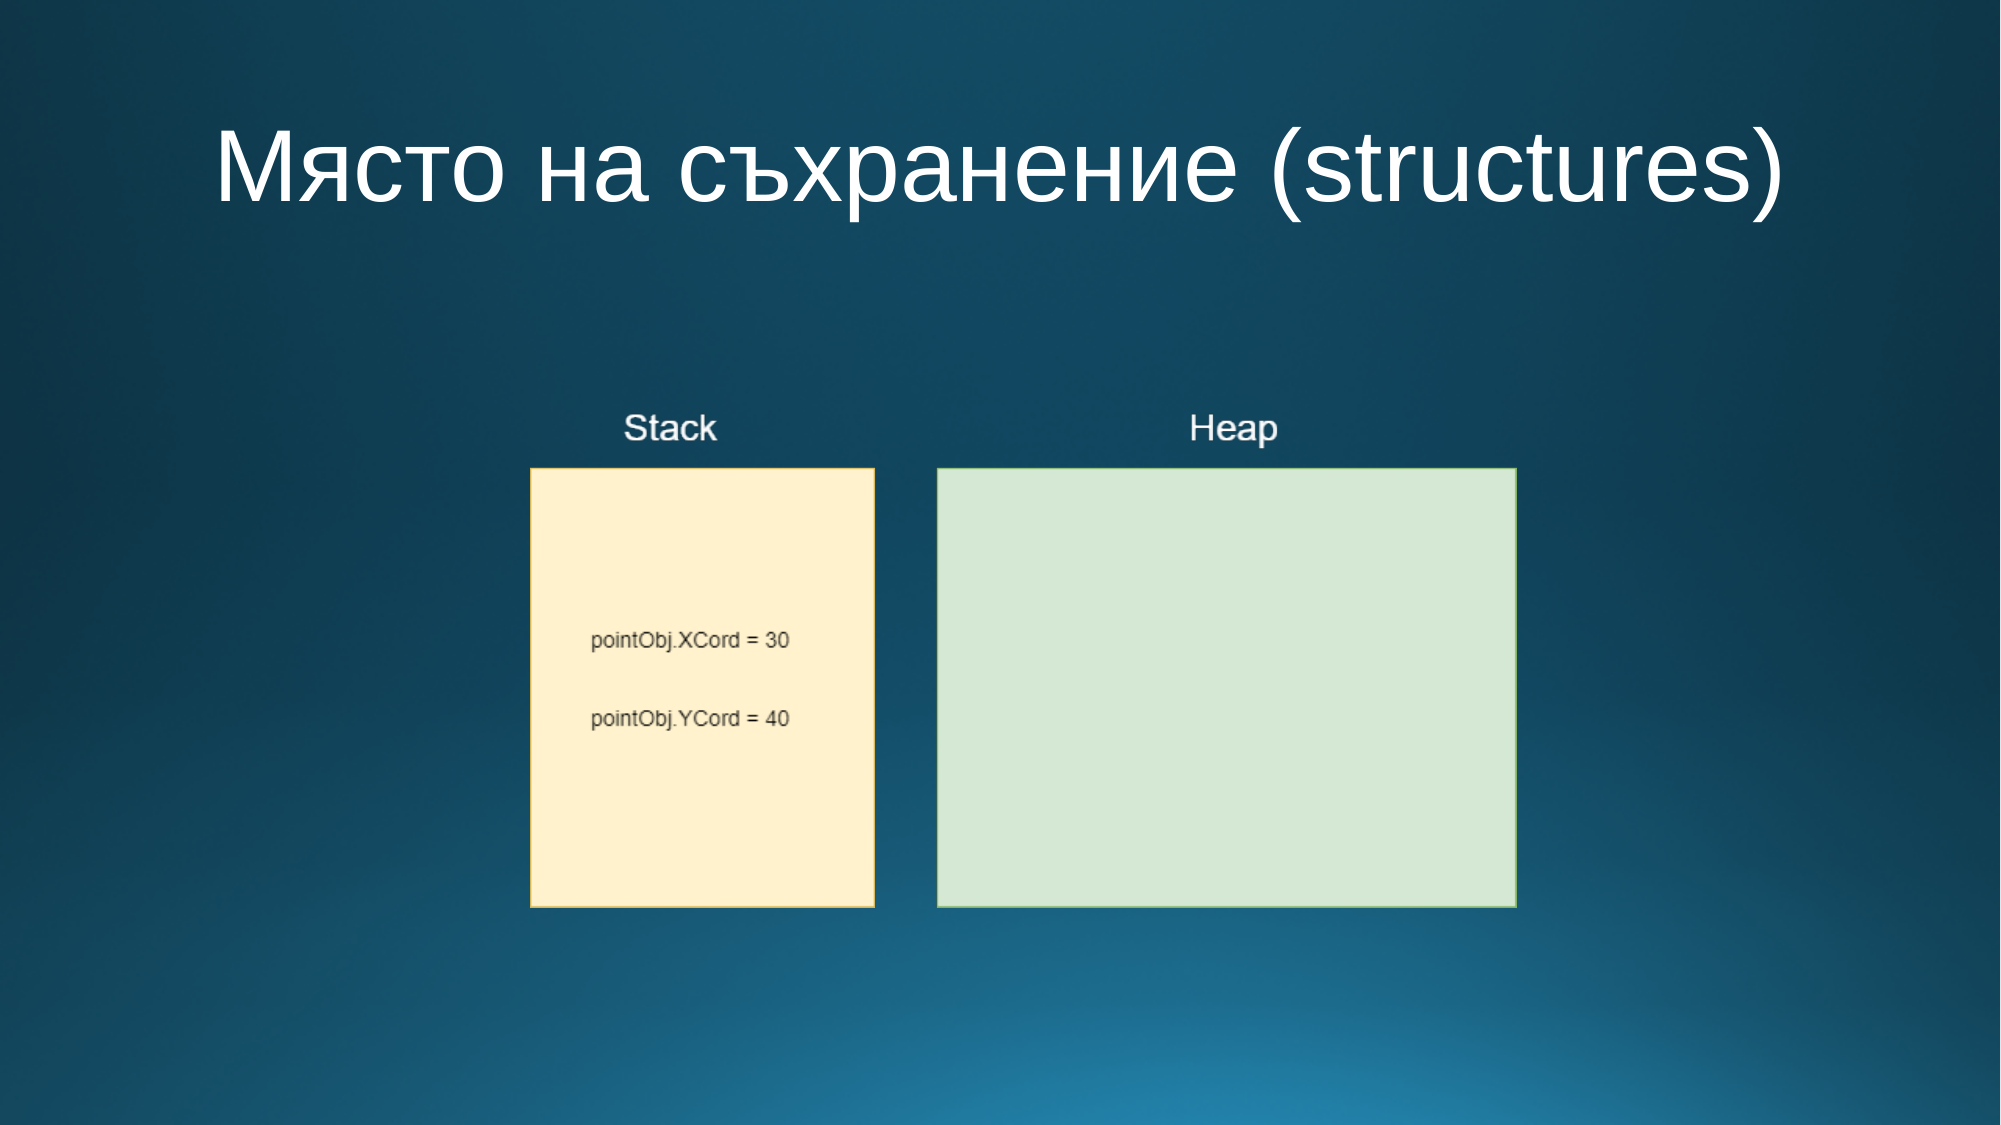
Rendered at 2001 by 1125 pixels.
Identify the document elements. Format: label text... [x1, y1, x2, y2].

title Място на съхранение (structures) [137, 59, 1863, 278]
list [530, 405, 1517, 908]
picture [0, 0, 2001, 1125]
